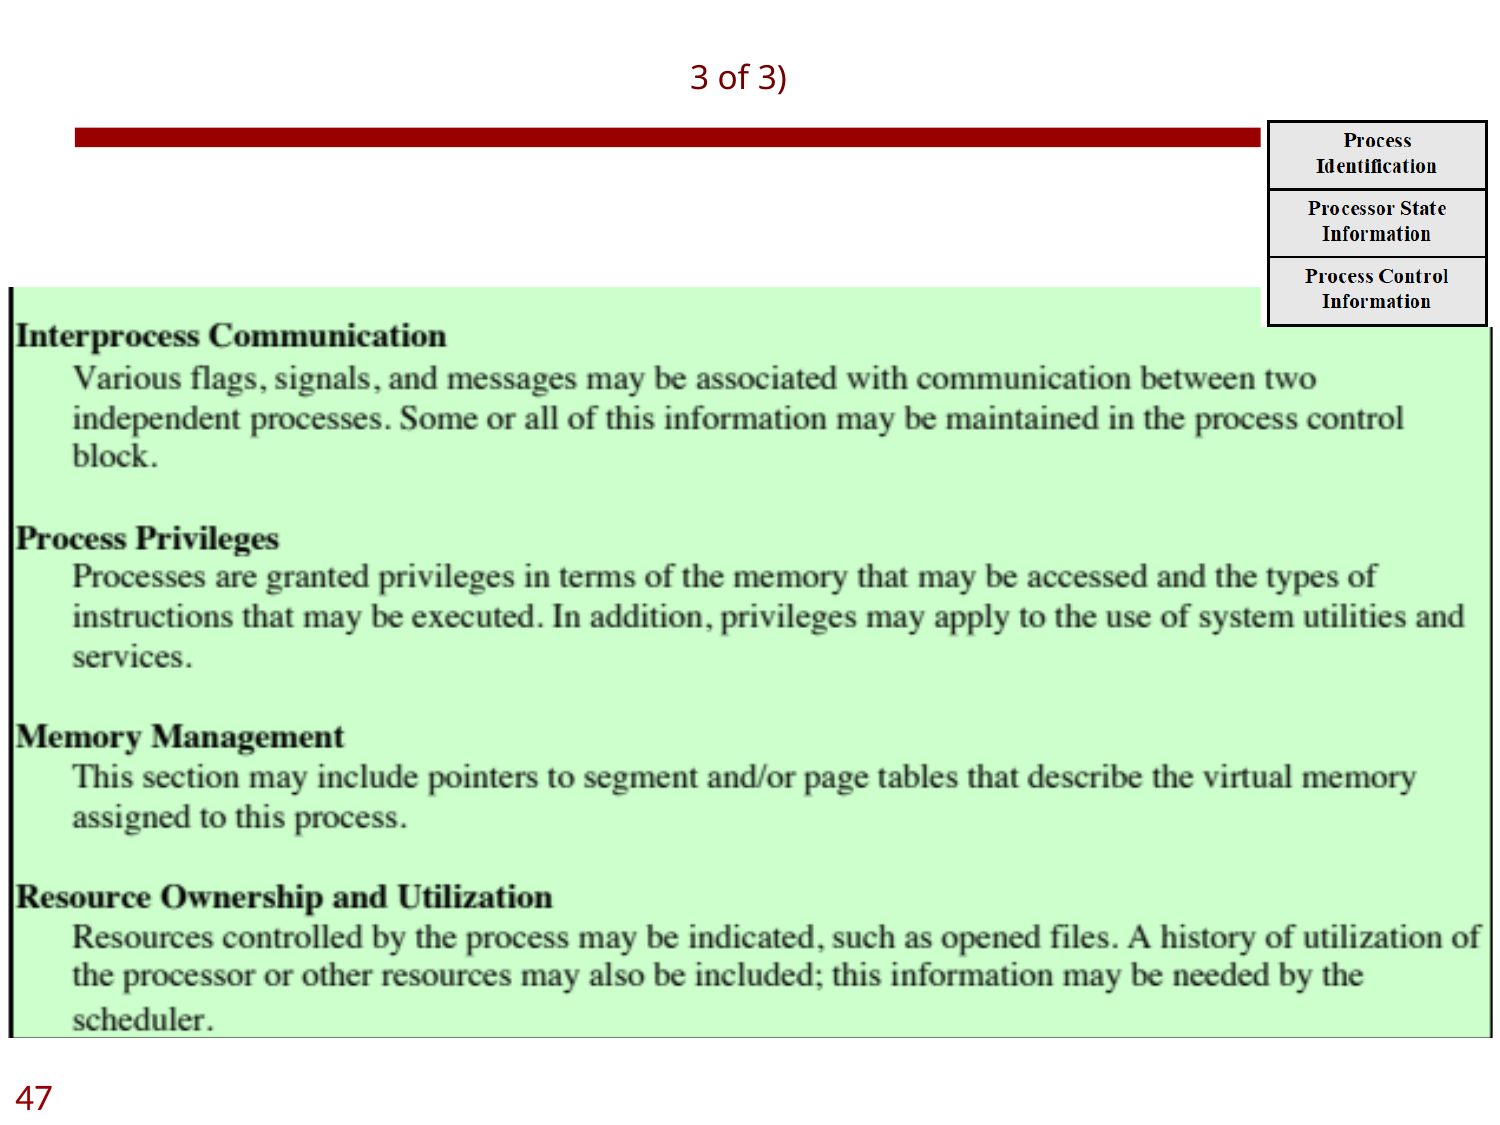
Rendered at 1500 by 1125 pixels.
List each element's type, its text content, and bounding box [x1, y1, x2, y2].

text_box Table 3.5 Typical Elements of a Process Control Block (page 3 of 3) [30, 0, 1456, 97]
picture [6, 99, 1497, 1039]
slide_number 47 [0, 1065, 75, 1125]
